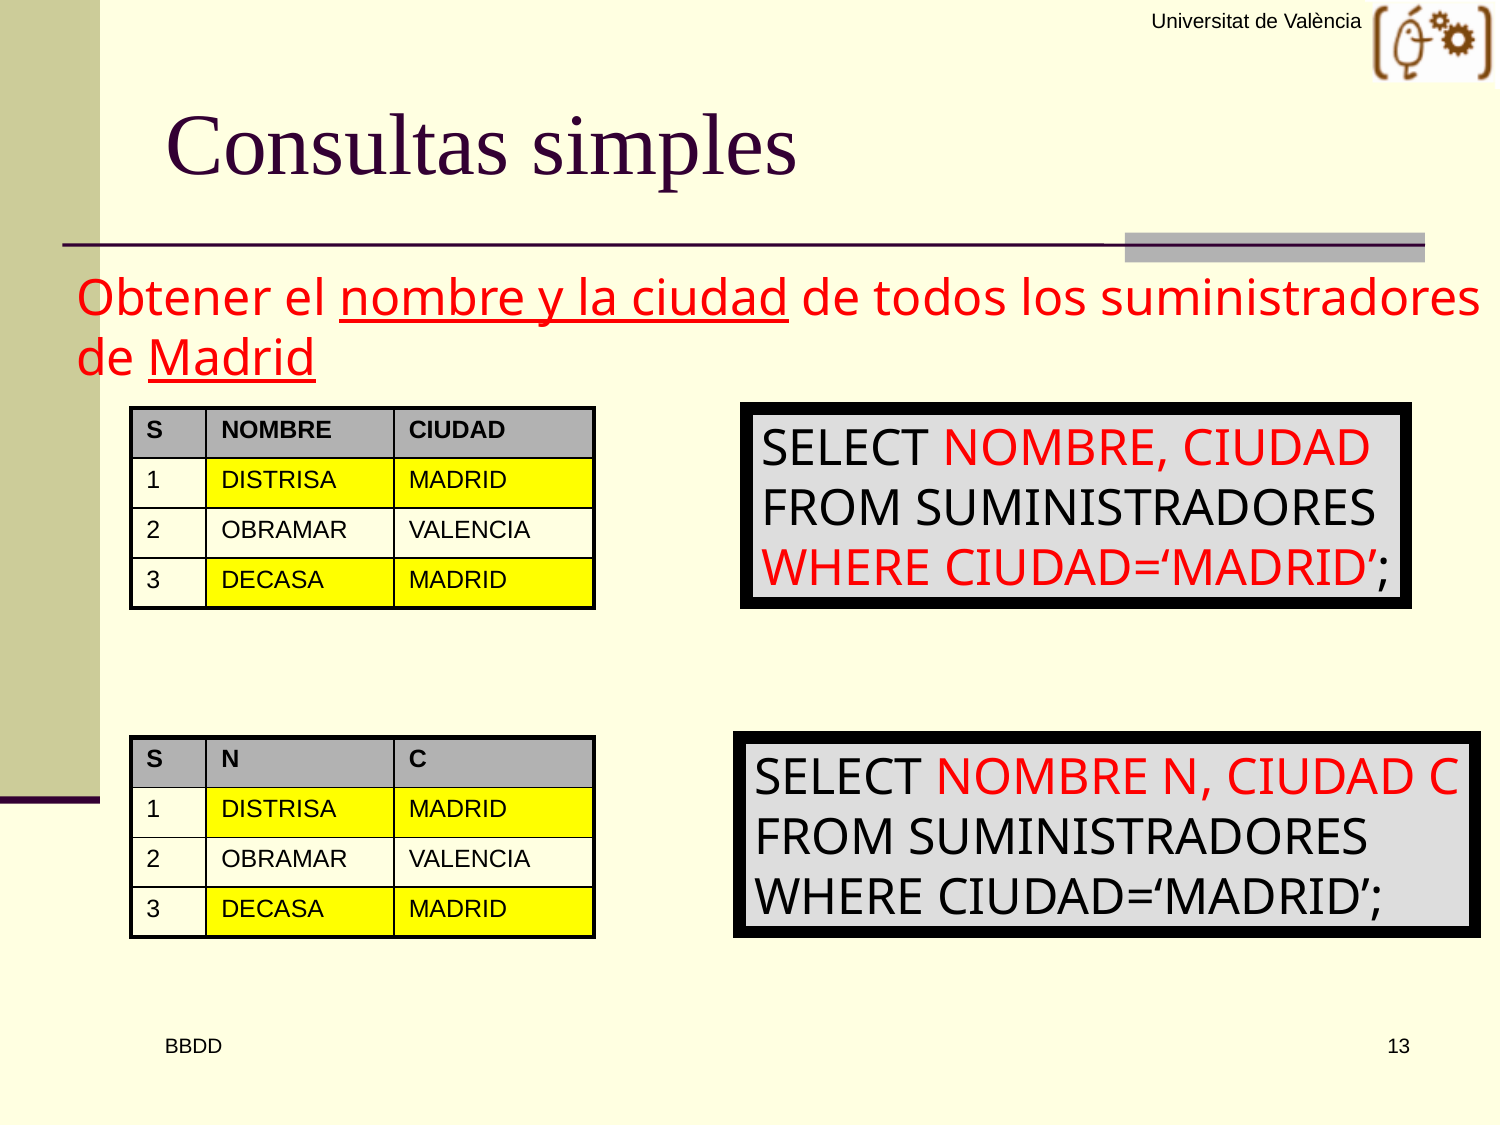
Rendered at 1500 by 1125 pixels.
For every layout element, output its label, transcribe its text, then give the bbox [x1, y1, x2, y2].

text_box Universitat de València [1012, 0, 1363, 75]
table_cell 1 [133, 788, 205, 837]
table_cell 3 [133, 559, 205, 606]
table_cell MADRID [395, 559, 592, 606]
table_cell VALENCIA [395, 509, 592, 557]
table_cell 2 [133, 509, 205, 557]
table_cell DISTRISA [207, 459, 393, 507]
table_cell DISTRISA [207, 788, 393, 837]
table_header C [395, 740, 592, 787]
text_box BBDD [150, 1025, 475, 1101]
table_cell OBRAMAR [207, 838, 393, 886]
table_cell MADRID [395, 888, 592, 935]
table_header S [133, 410, 205, 457]
title Consultas simples [150, 45, 1425, 234]
table_cell MADRID [395, 788, 592, 837]
table_cell DECASA [207, 559, 393, 606]
table_cell 3 [133, 888, 205, 935]
text_box SELECT NOMBRE, CIUDAD FROM SUMINISTRADORES WHERE CIUDAD=‘MADRID’; [746, 408, 1406, 603]
table_cell MADRID [395, 459, 592, 507]
text_box SELECT NOMBRE N, CIUDAD C FROM SUMINISTRADORES WHERE CIUDAD=‘MADRID’; [739, 737, 1475, 933]
table_cell 1 [133, 459, 205, 507]
table_header N [207, 740, 393, 787]
table_header S [133, 740, 205, 787]
table_cell OBRAMAR [207, 509, 393, 557]
text_box 13 [1112, 1024, 1425, 1100]
table_cell VALENCIA [395, 838, 592, 886]
picture [1365, 0, 1500, 90]
table_cell DECASA [207, 888, 393, 935]
table_header NOMBRE [207, 410, 393, 457]
text_box Obtener el nombre y la ciudad de todos los suministradores de Madrid [61, 258, 1497, 393]
table_cell 2 [133, 838, 205, 886]
table_header CIUDAD [395, 410, 592, 457]
